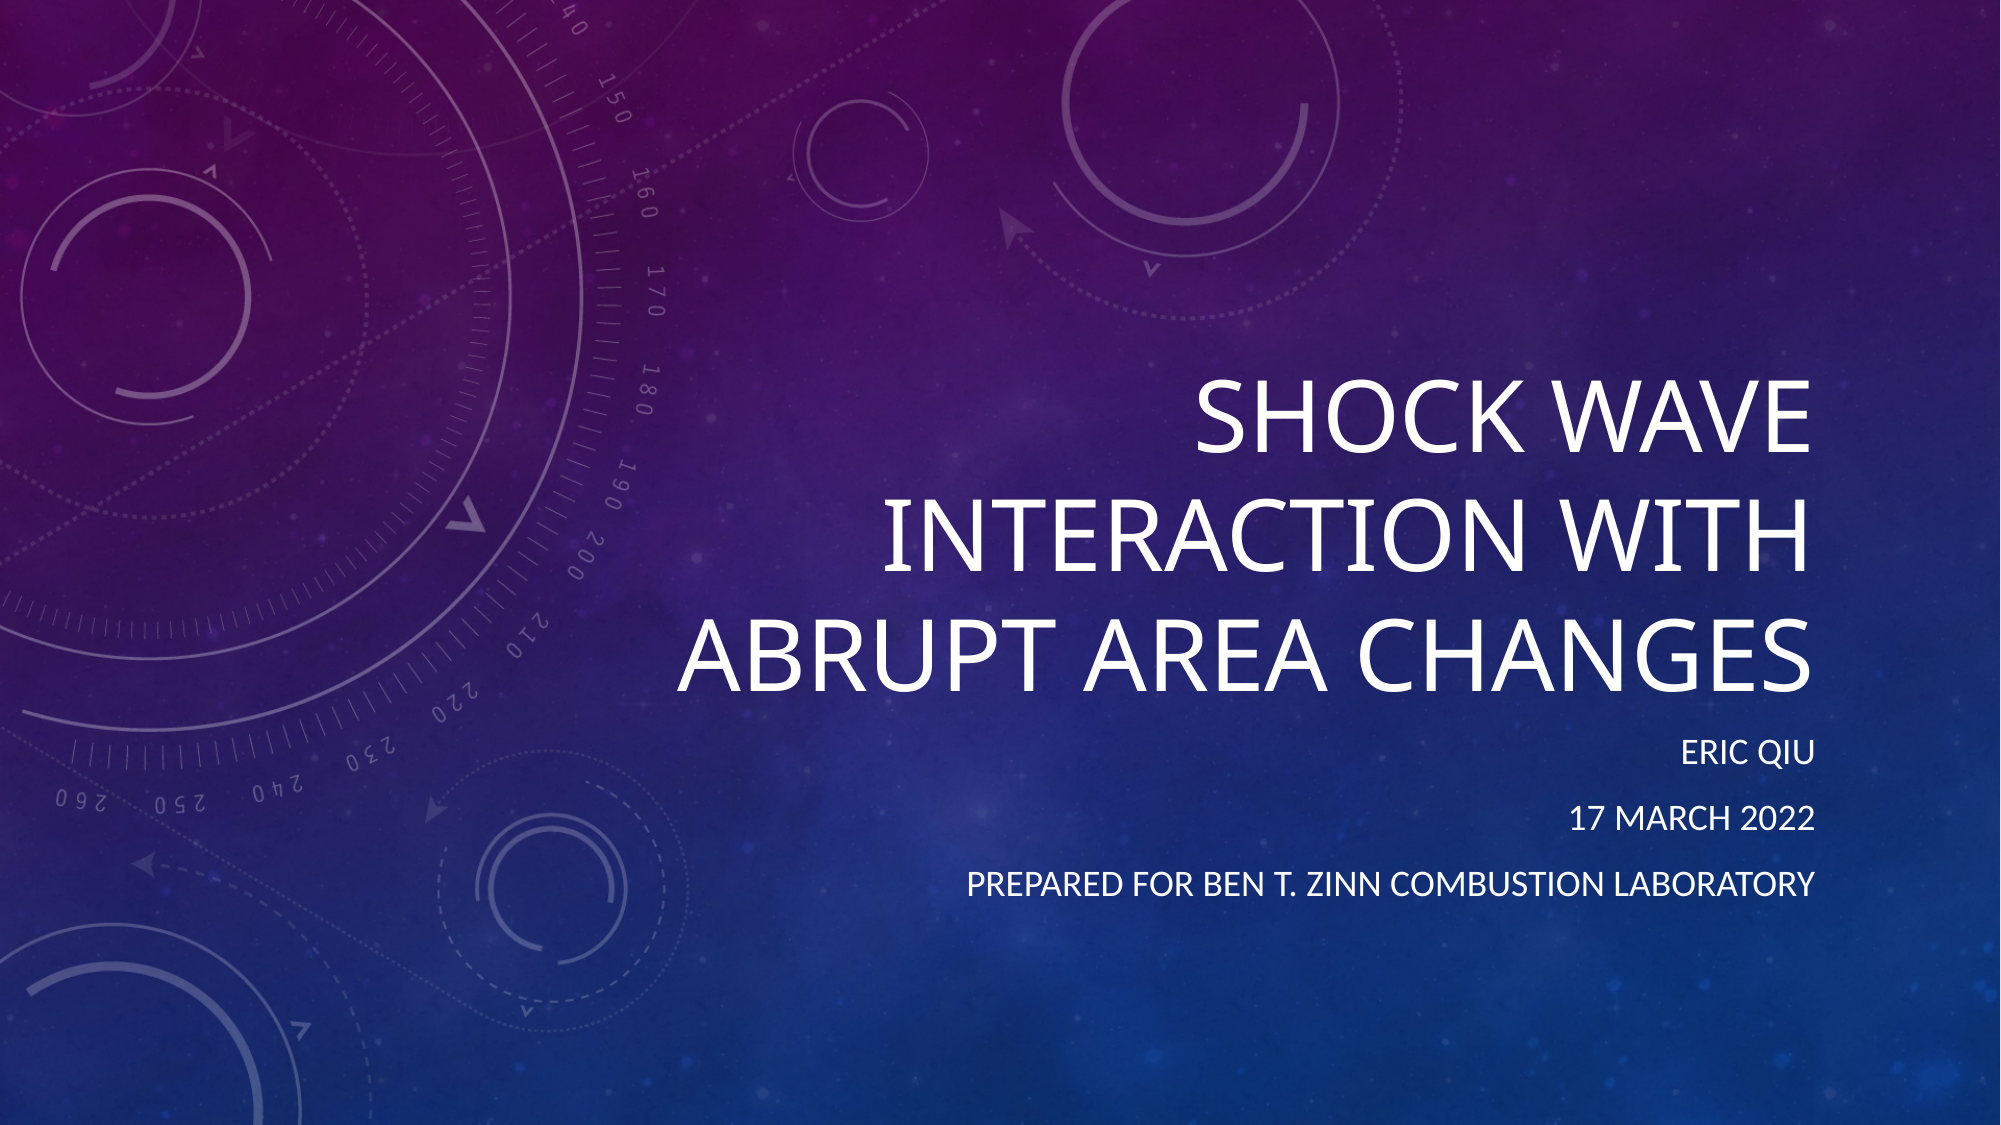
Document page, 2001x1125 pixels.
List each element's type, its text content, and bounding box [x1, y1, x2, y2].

subtitle Eric Qiu 17 March 2022 Prepared for ben t. zinn combustion laboratory [650, 719, 1831, 950]
picture [0, 0, 2001, 1125]
title Shock wave interaction with abrupt area changes [650, 322, 1831, 719]
